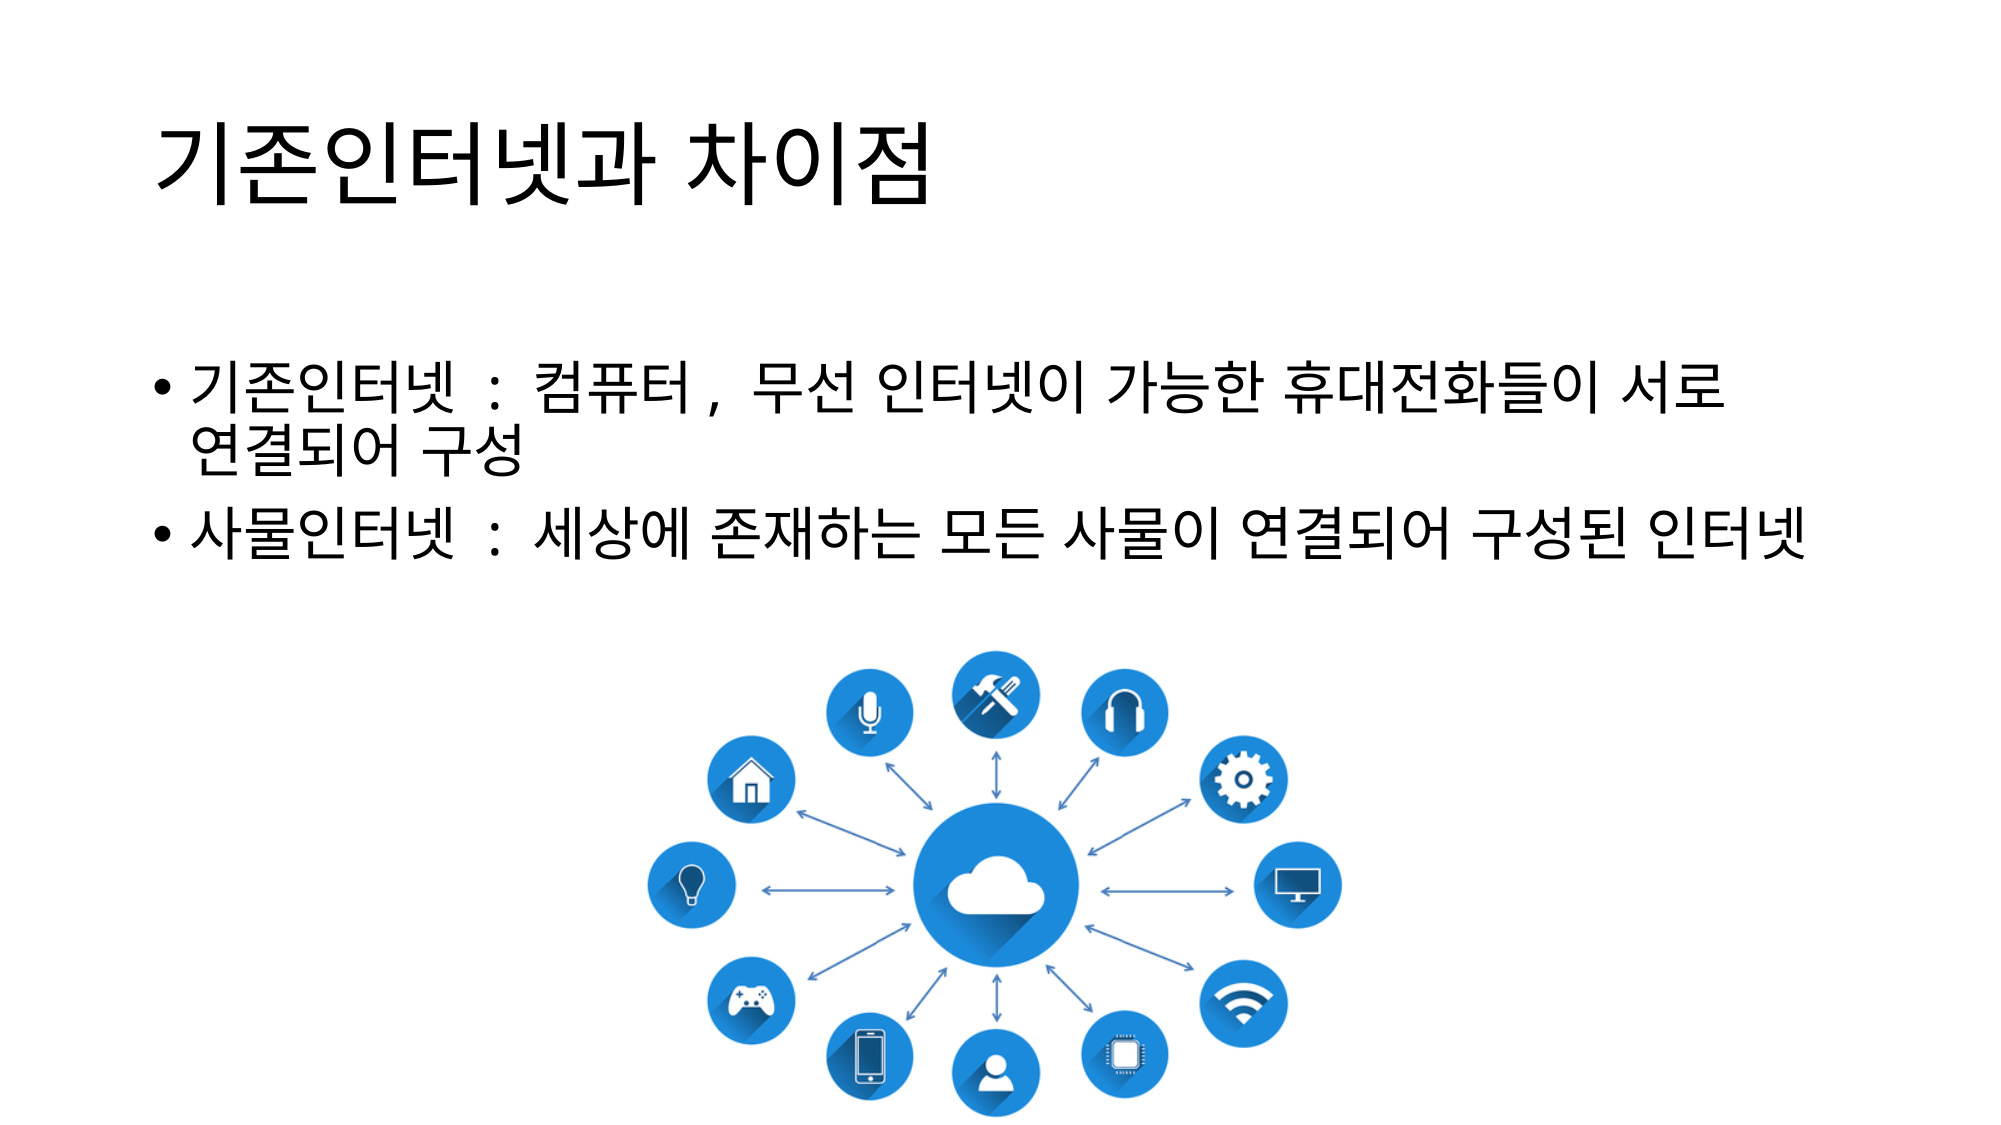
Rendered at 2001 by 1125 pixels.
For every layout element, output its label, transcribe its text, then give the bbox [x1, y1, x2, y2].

picture [631, 641, 1369, 1125]
title 기존인터넷과 차이점 [137, 59, 1863, 278]
list 기존인터넷 : 컴퓨터, 무선 인터넷이 가능한 휴대전화들이 서로 연결되어 구성 사물인터넷 : 세상에 존재하는 모든 사물이 연결되어 구성된 인터넷 [137, 351, 1863, 1066]
